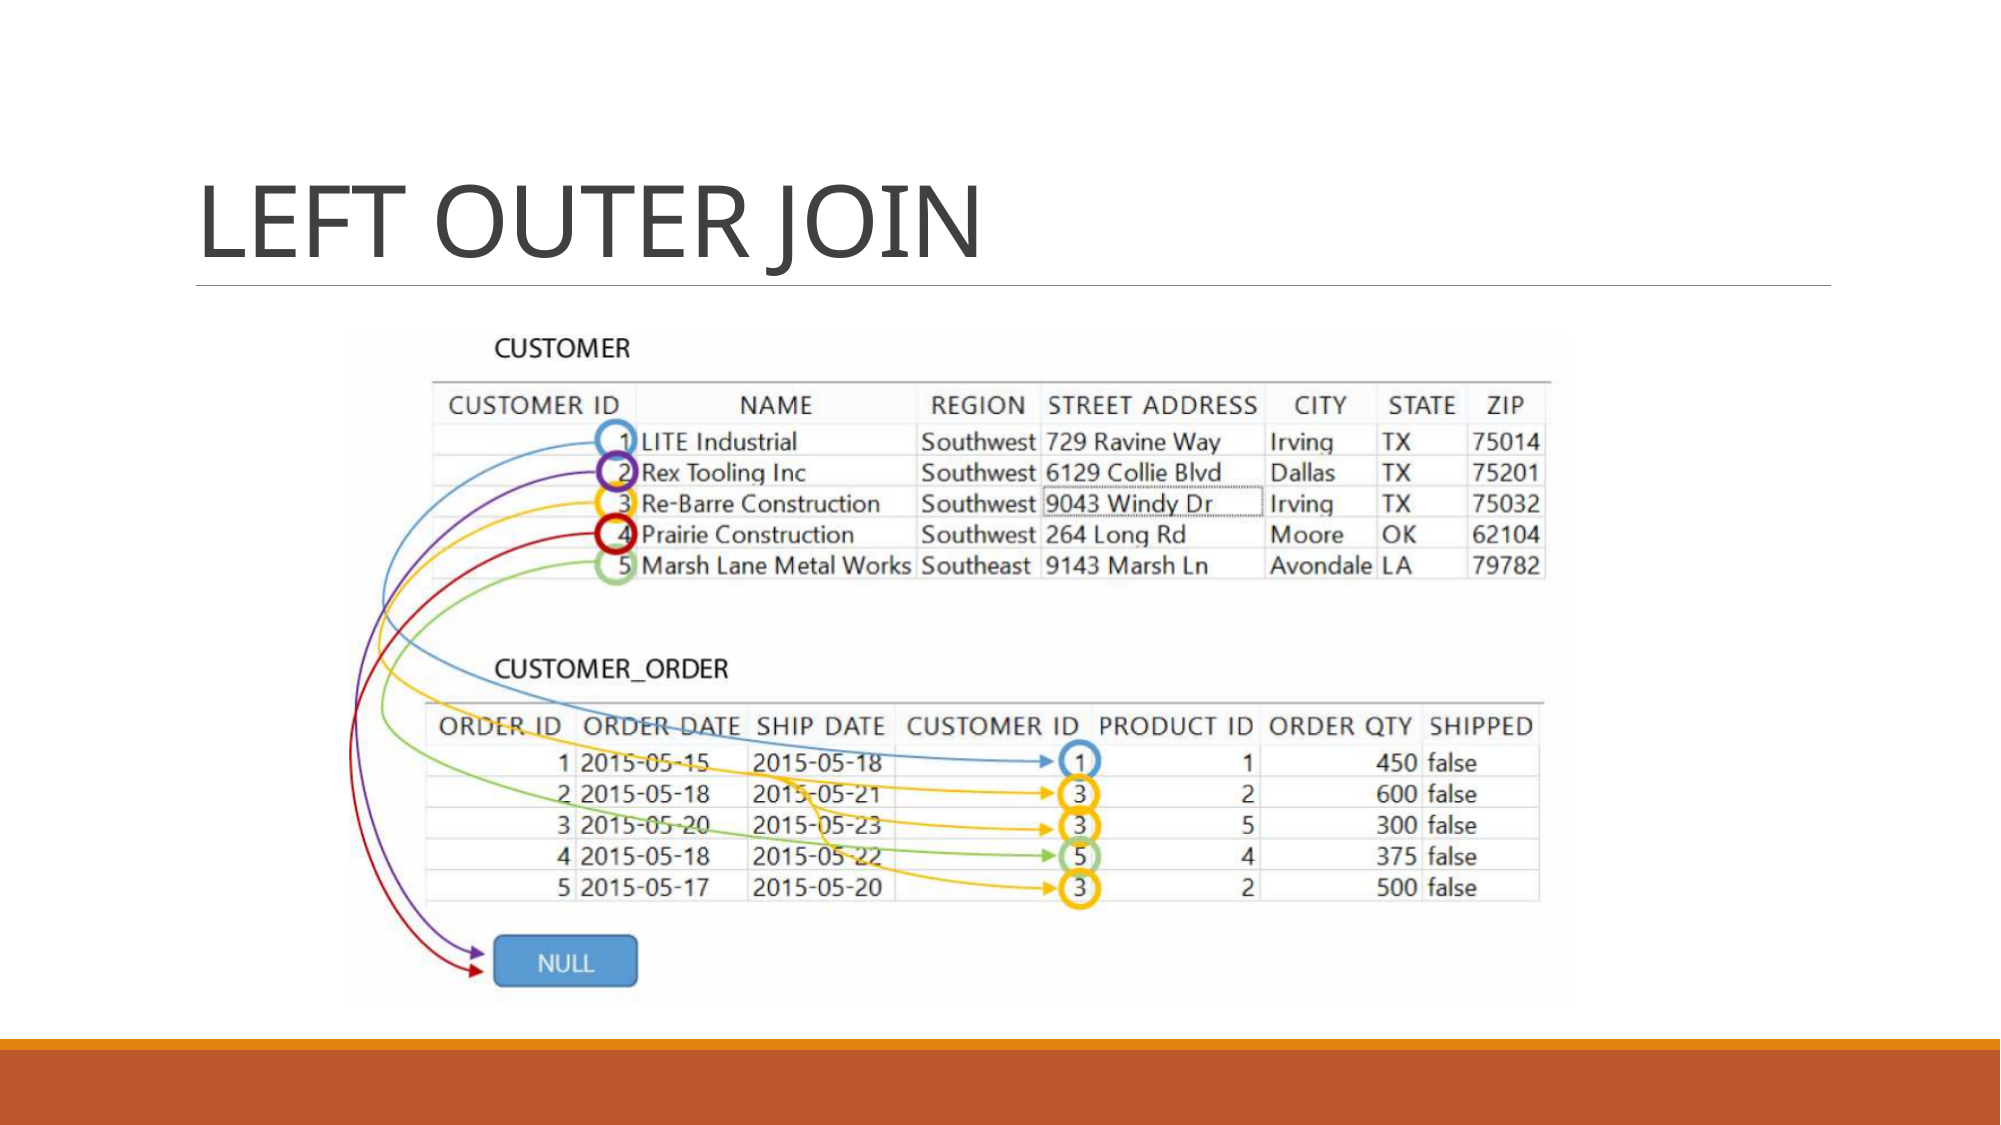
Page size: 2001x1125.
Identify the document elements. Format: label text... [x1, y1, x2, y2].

title LEFT OUTER JOIN [180, 47, 1830, 285]
picture [329, 309, 1575, 1007]
